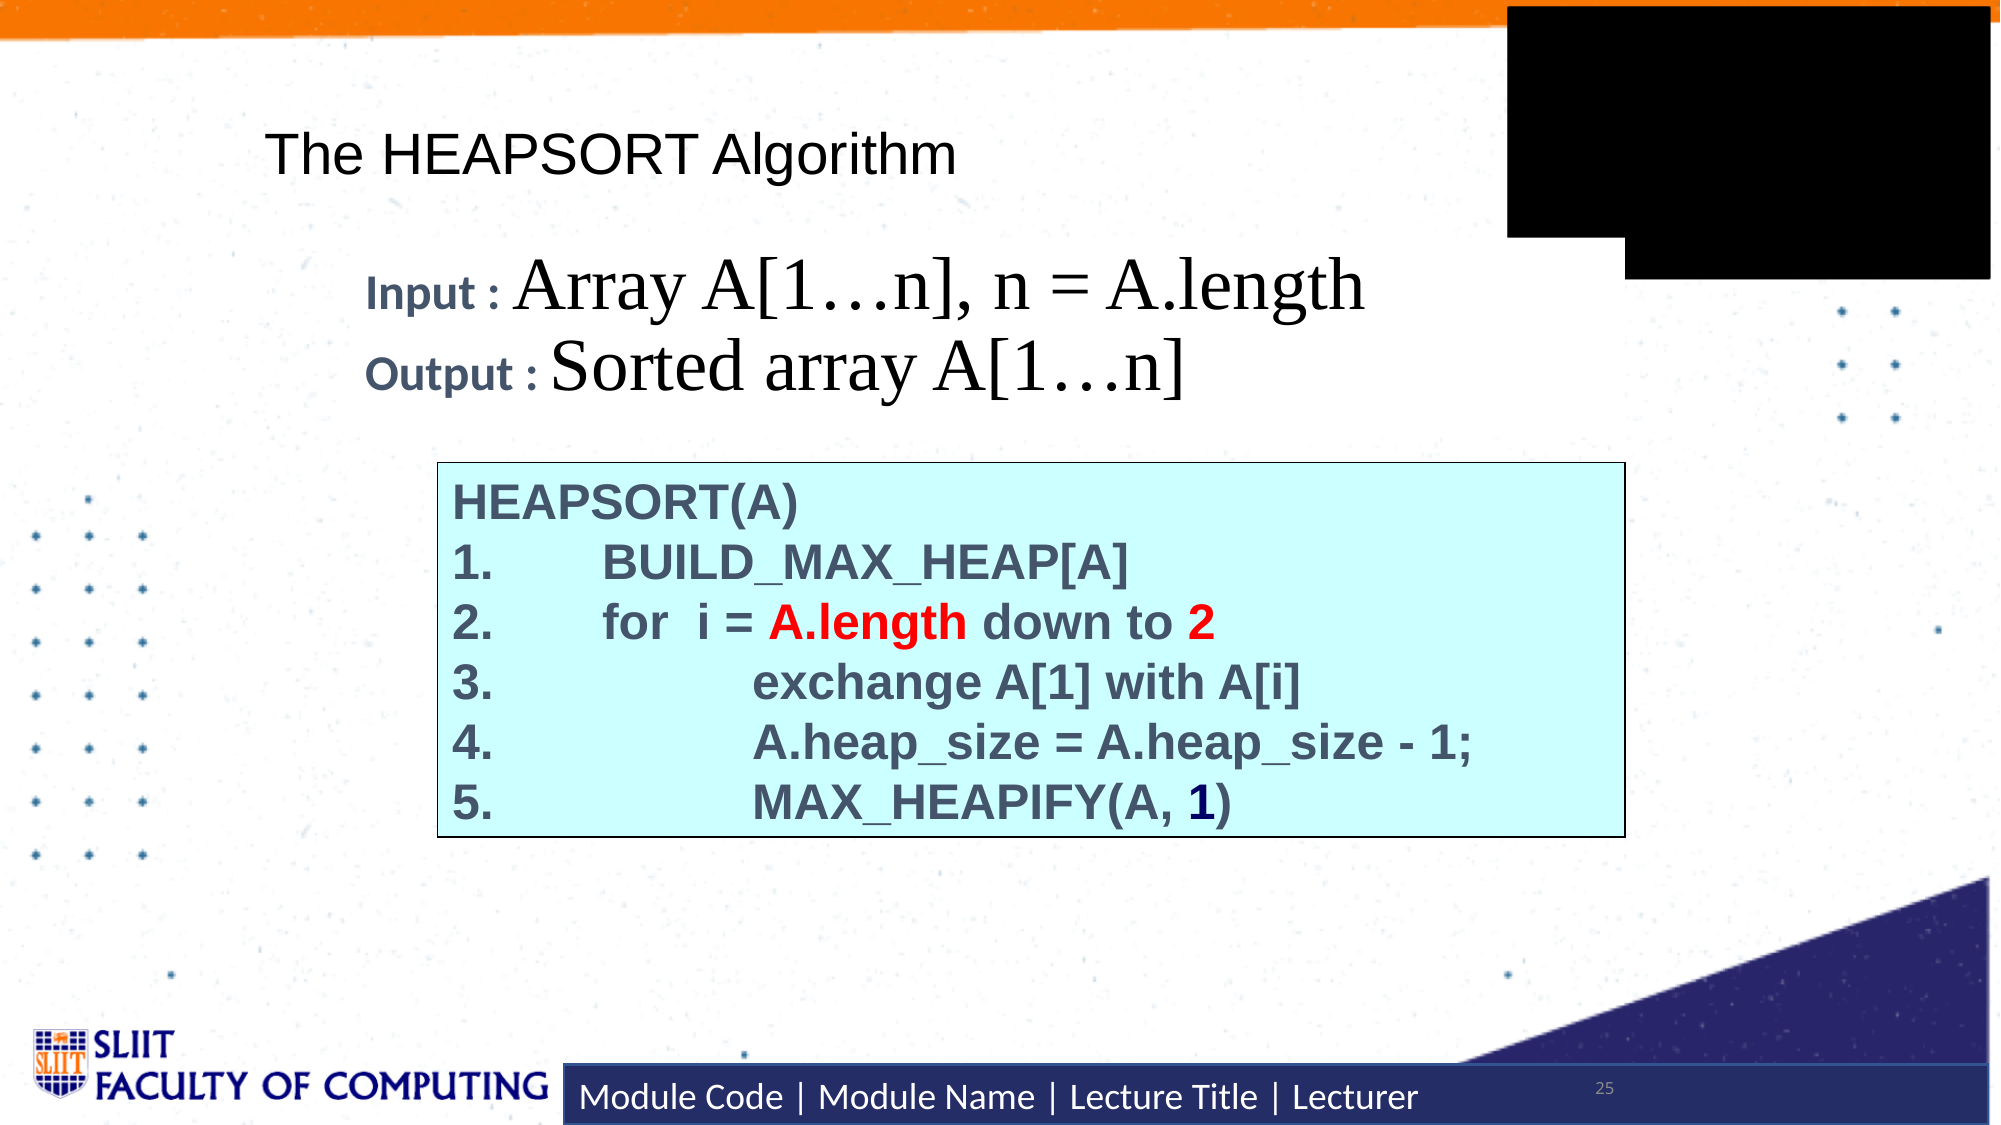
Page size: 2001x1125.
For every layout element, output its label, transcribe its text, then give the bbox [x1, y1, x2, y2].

text_box HEAPSORT(A) 1. BUILD_MAX_HEAP[A] 2. for i = A.length down to 2 3. exchange A[1] with A[i] 4. A.heap_size = A.heap_size - 1; 5. MAX_HEAPIFY(A, 1) [437, 462, 1625, 838]
list Input : Array A[1…n], n = A.length Output : Sorted array A[1…n] [350, 237, 1625, 438]
picture [0, 0, 2000, 1125]
title The HEAPSORT Algorithm [249, 62, 1529, 250]
slide_number 25 [1467, 1059, 1630, 1120]
